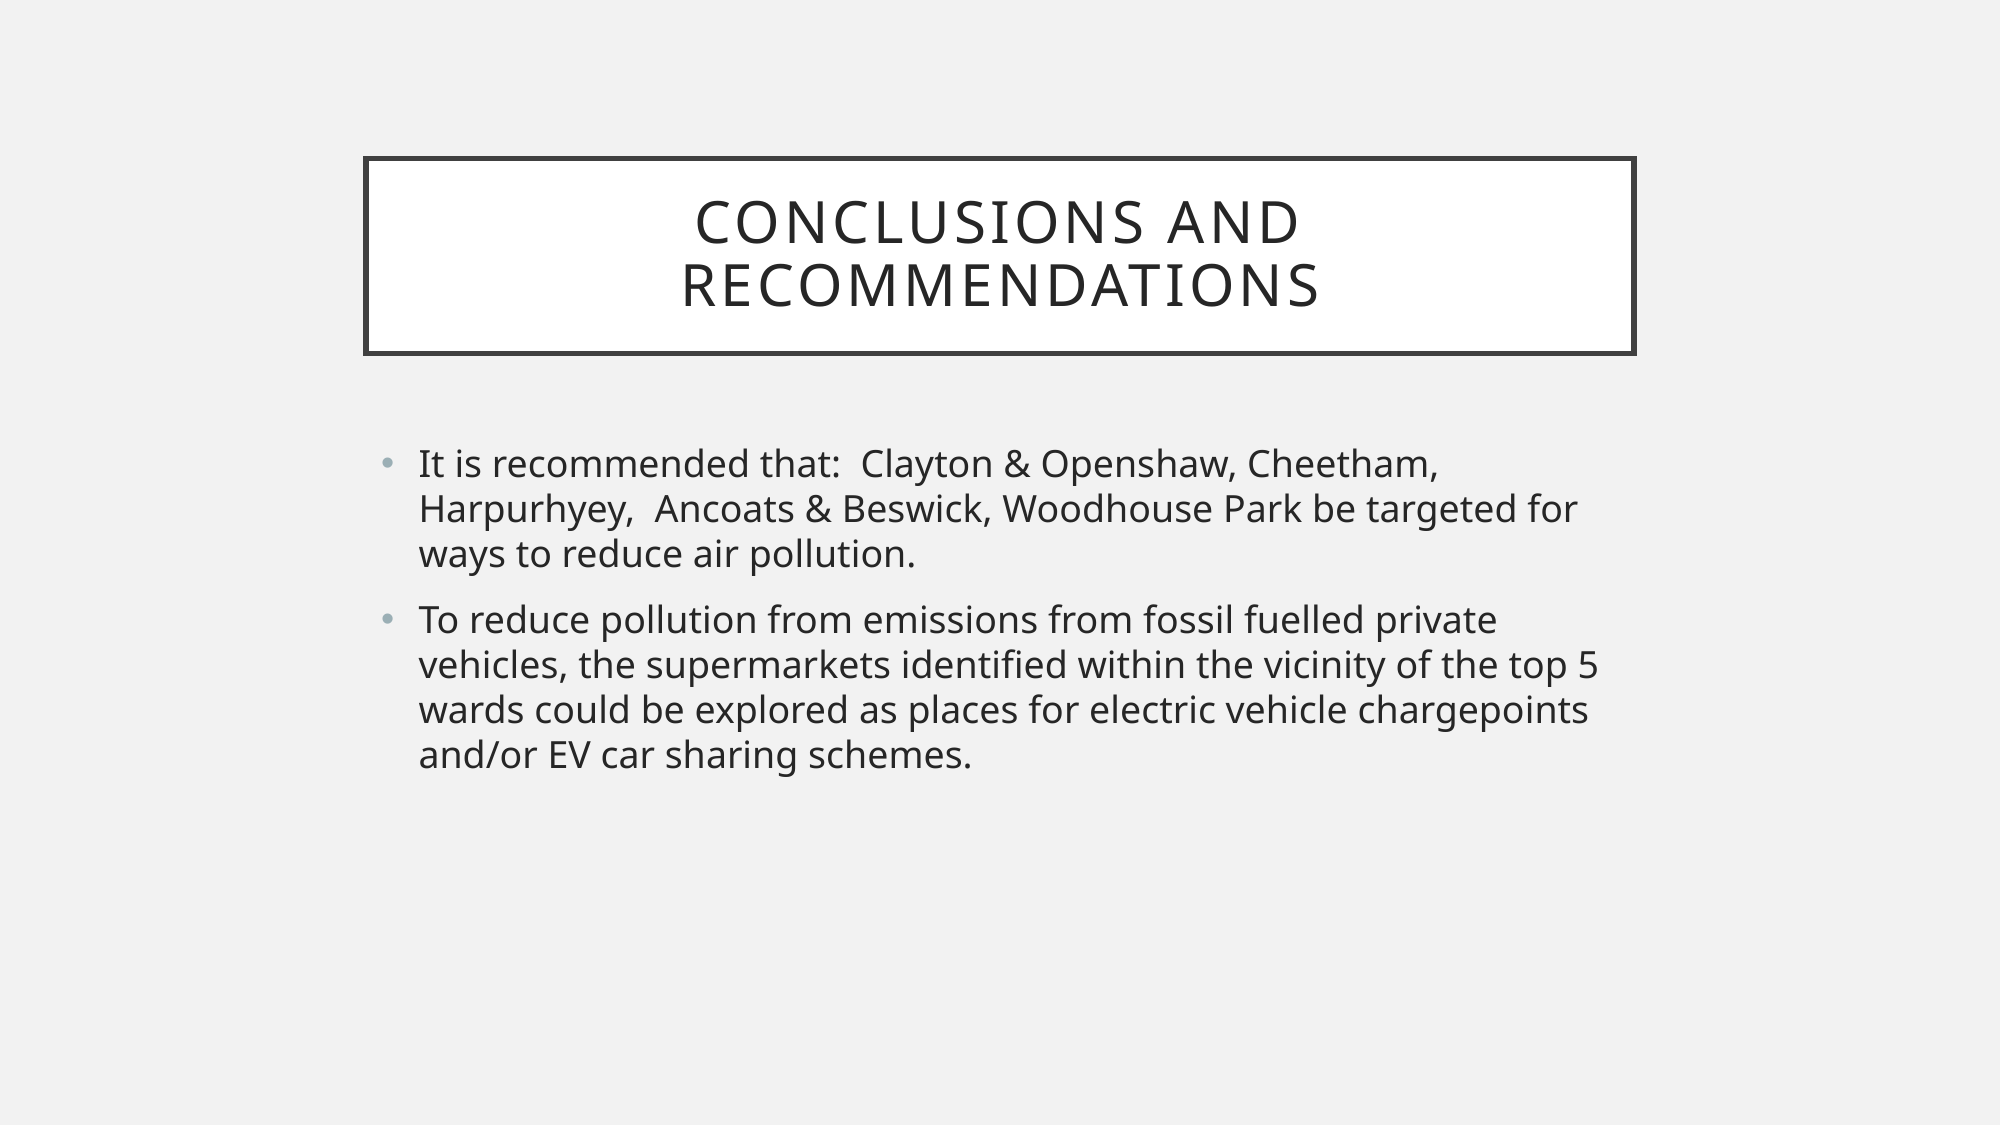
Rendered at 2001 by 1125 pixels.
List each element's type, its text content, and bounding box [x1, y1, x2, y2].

list It is recommended that: Clayton & Openshaw, Cheetham, Harpurhyey, Ancoats & Beswick, Woodhouse Park be targeted for ways to reduce air pollution. To reduce pollution from emissions from fossil fuelled private vehicles, the supermarkets identified within the vicinity of the top 5 wards could be explored as places for electric vehicle chargepoints and/or EV car sharing schemes. [366, 432, 1634, 942]
title Conclusions and Recommendations [363, 156, 1637, 356]
